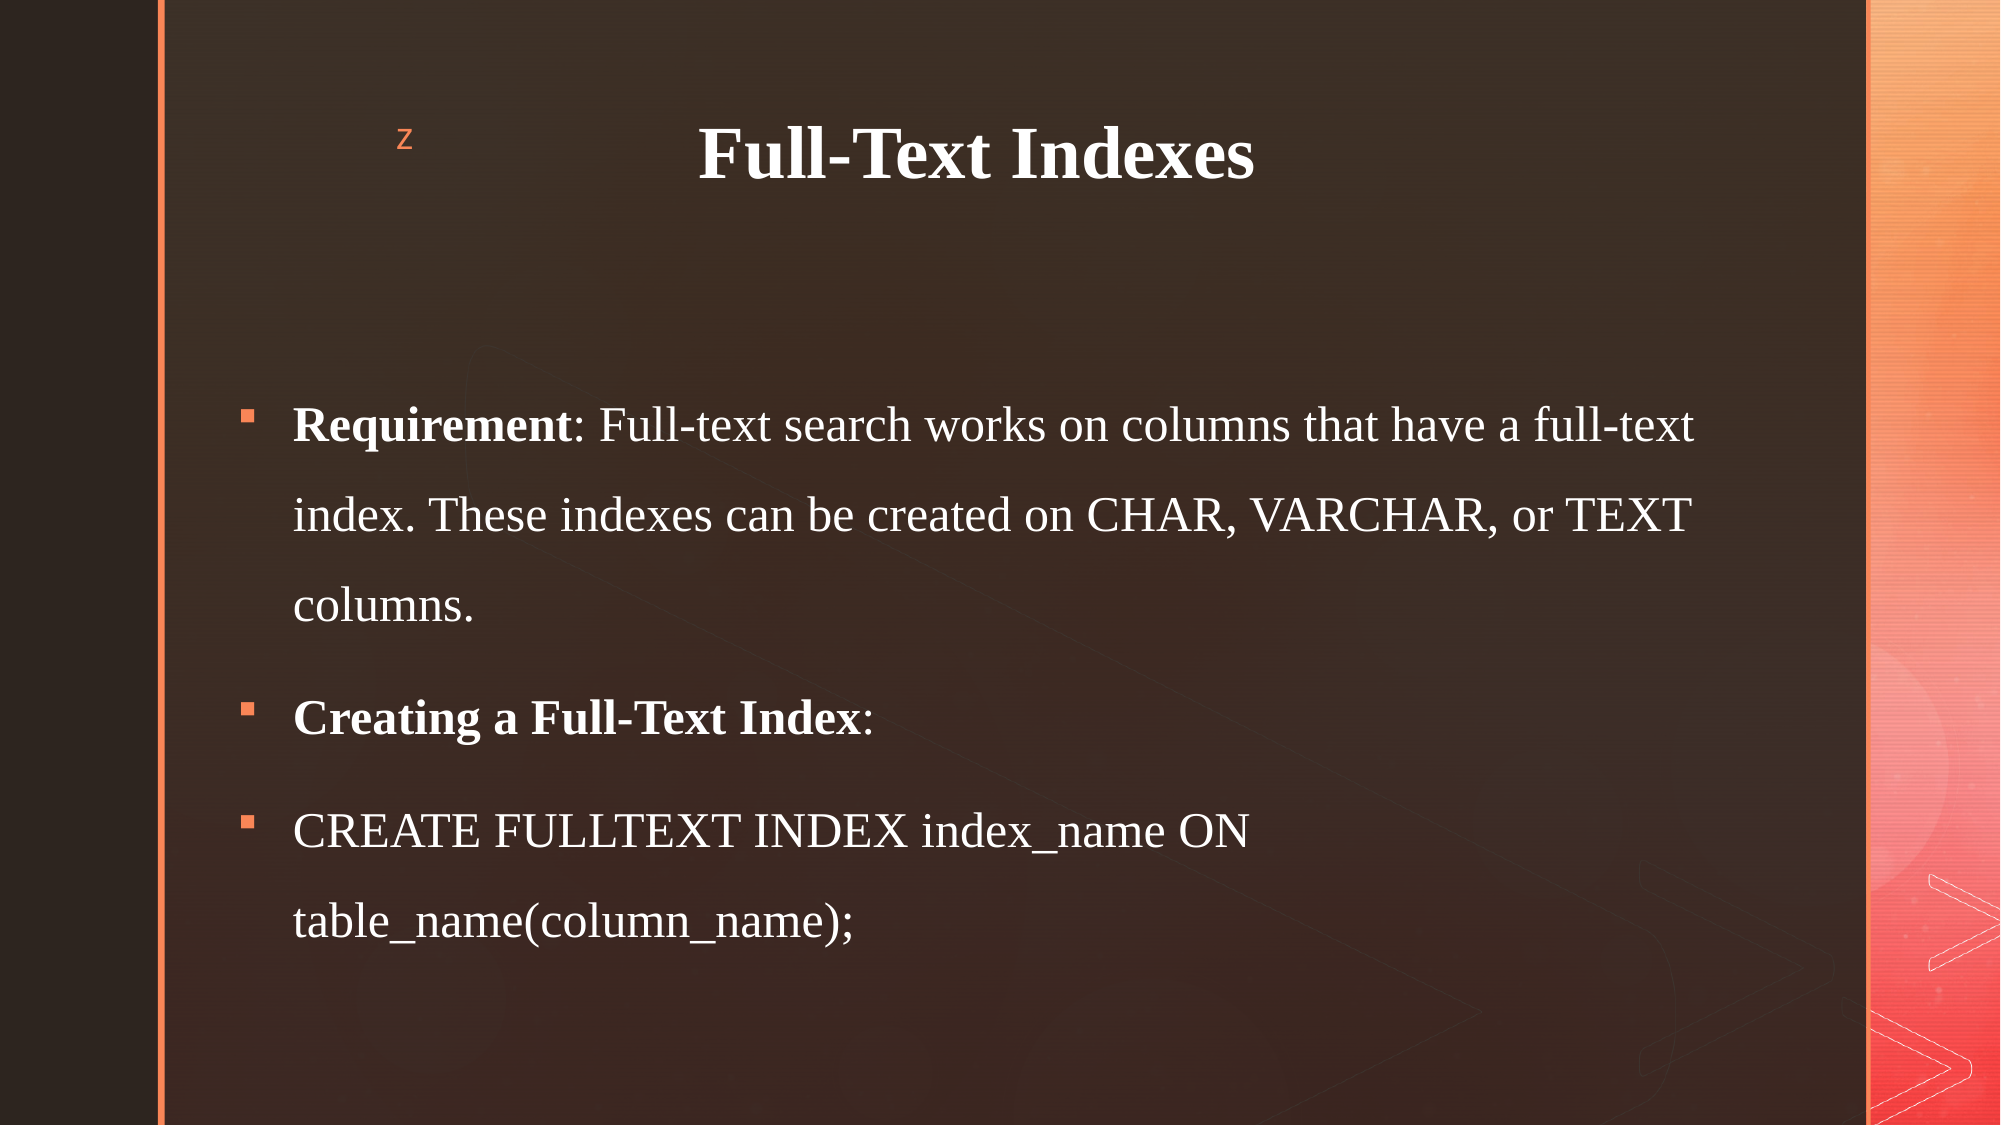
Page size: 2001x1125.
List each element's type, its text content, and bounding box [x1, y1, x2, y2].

list Requirement: Full-text search works on columns that have a full-text index. These indexes can be created on CHAR, VARCHAR, or TEXT columns. Creating a Full-Text Index: CREATE FULLTEXT INDEX index_name ON table_name(column_name); [221, 354, 1734, 993]
picture [1871, 0, 2001, 1125]
title Full-Text Indexes [221, 66, 1734, 243]
